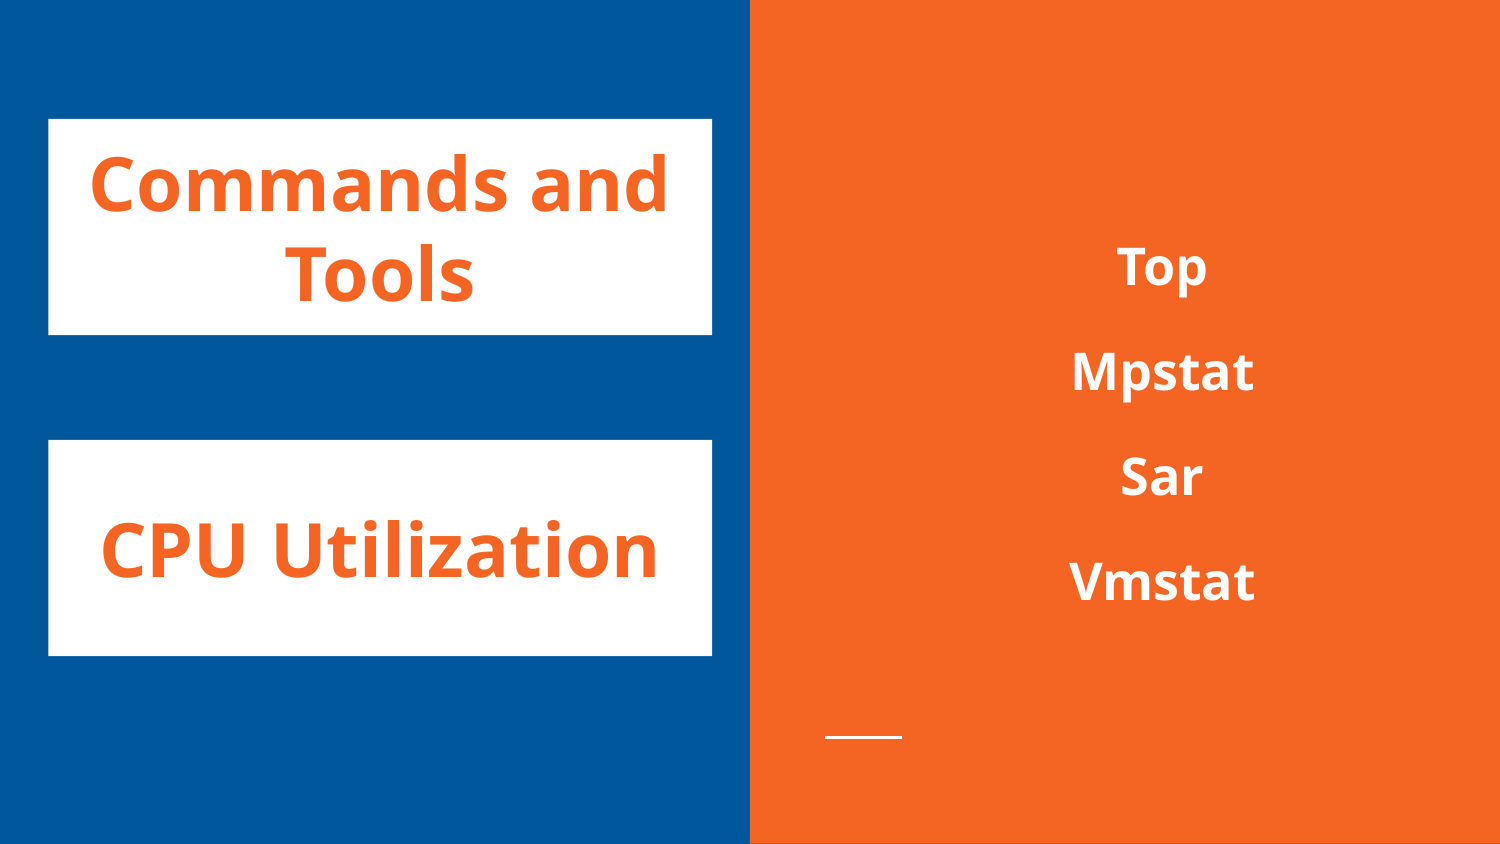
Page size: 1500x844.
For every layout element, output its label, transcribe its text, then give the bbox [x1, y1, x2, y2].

title Commands and Tools [48, 118, 713, 336]
list Top Mpstat Sar Vmstat [810, 118, 1440, 725]
title CPU Utilization [48, 439, 713, 657]
